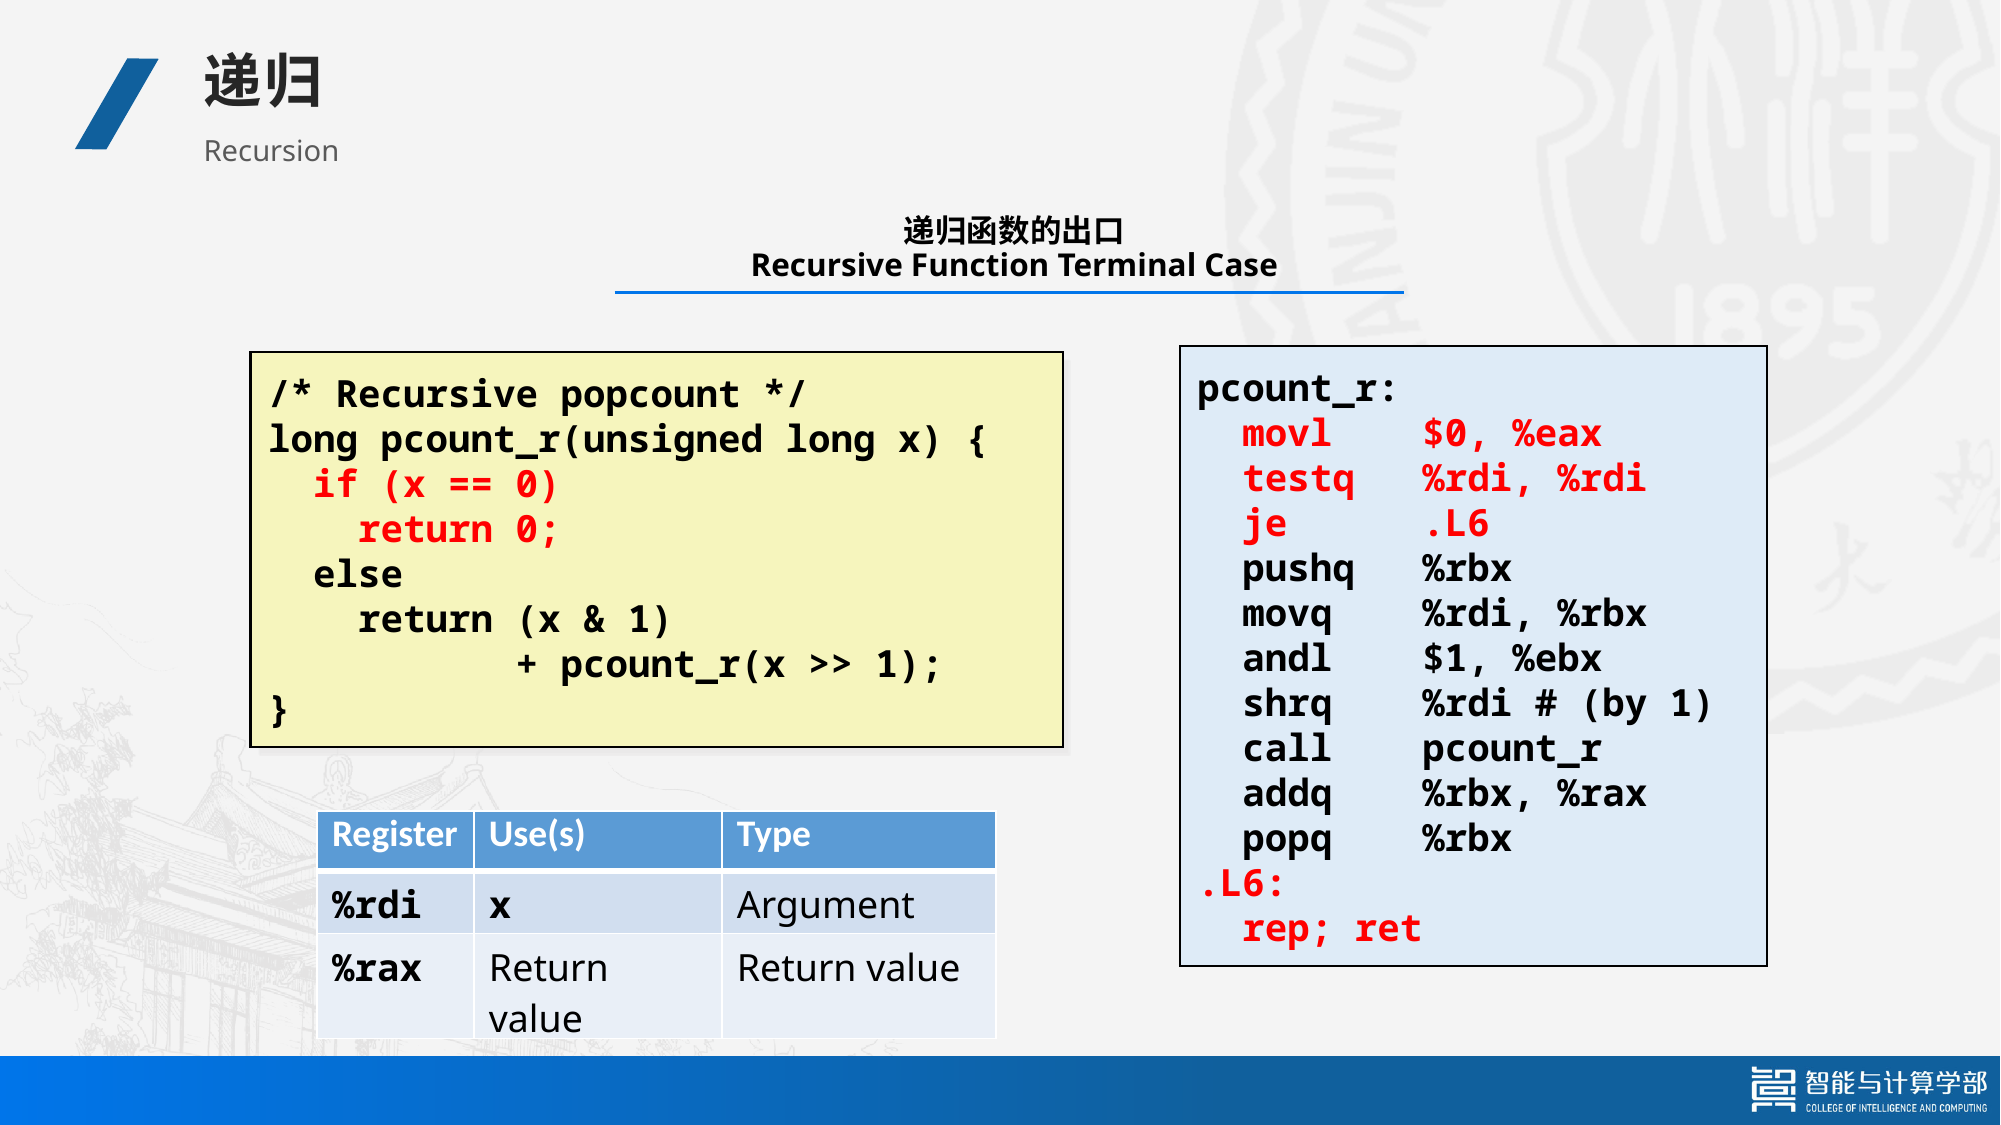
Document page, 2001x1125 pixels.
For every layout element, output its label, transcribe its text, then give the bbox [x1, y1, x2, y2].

table_cell %rdi [318, 874, 473, 933]
title 递归函数的出口 Recursive Function Terminal Case [167, 207, 1861, 291]
text_box pcount_r: movl $0, %eax testq %rdi, %rdi je .L6 pushq %rbx movq %rdi, %rbx andl $1, %ebx shrq %rdi # (by 1) call pcount_r addq %rbx, %rax popq %rbx .L6: rep; ret [1179, 345, 1767, 967]
list 递归 [188, 45, 1326, 124]
text_box /* Recursive popcount */ long pcount_r(unsigned long x) { if (x == 0) return 0; else return (x & 1) + pcount_r(x >> 1); } [250, 351, 1063, 748]
table_cell Return value [475, 934, 721, 1038]
table_header Register [318, 812, 473, 868]
table_cell Return value [723, 934, 995, 1038]
table_cell %rax [318, 934, 473, 1038]
table_header Use(s) [475, 812, 721, 868]
list Recursion [188, 128, 893, 192]
table_cell x [475, 874, 721, 933]
table_header Type [723, 812, 995, 868]
table_cell Argument [723, 874, 995, 933]
picture [1741, 1056, 1999, 1125]
